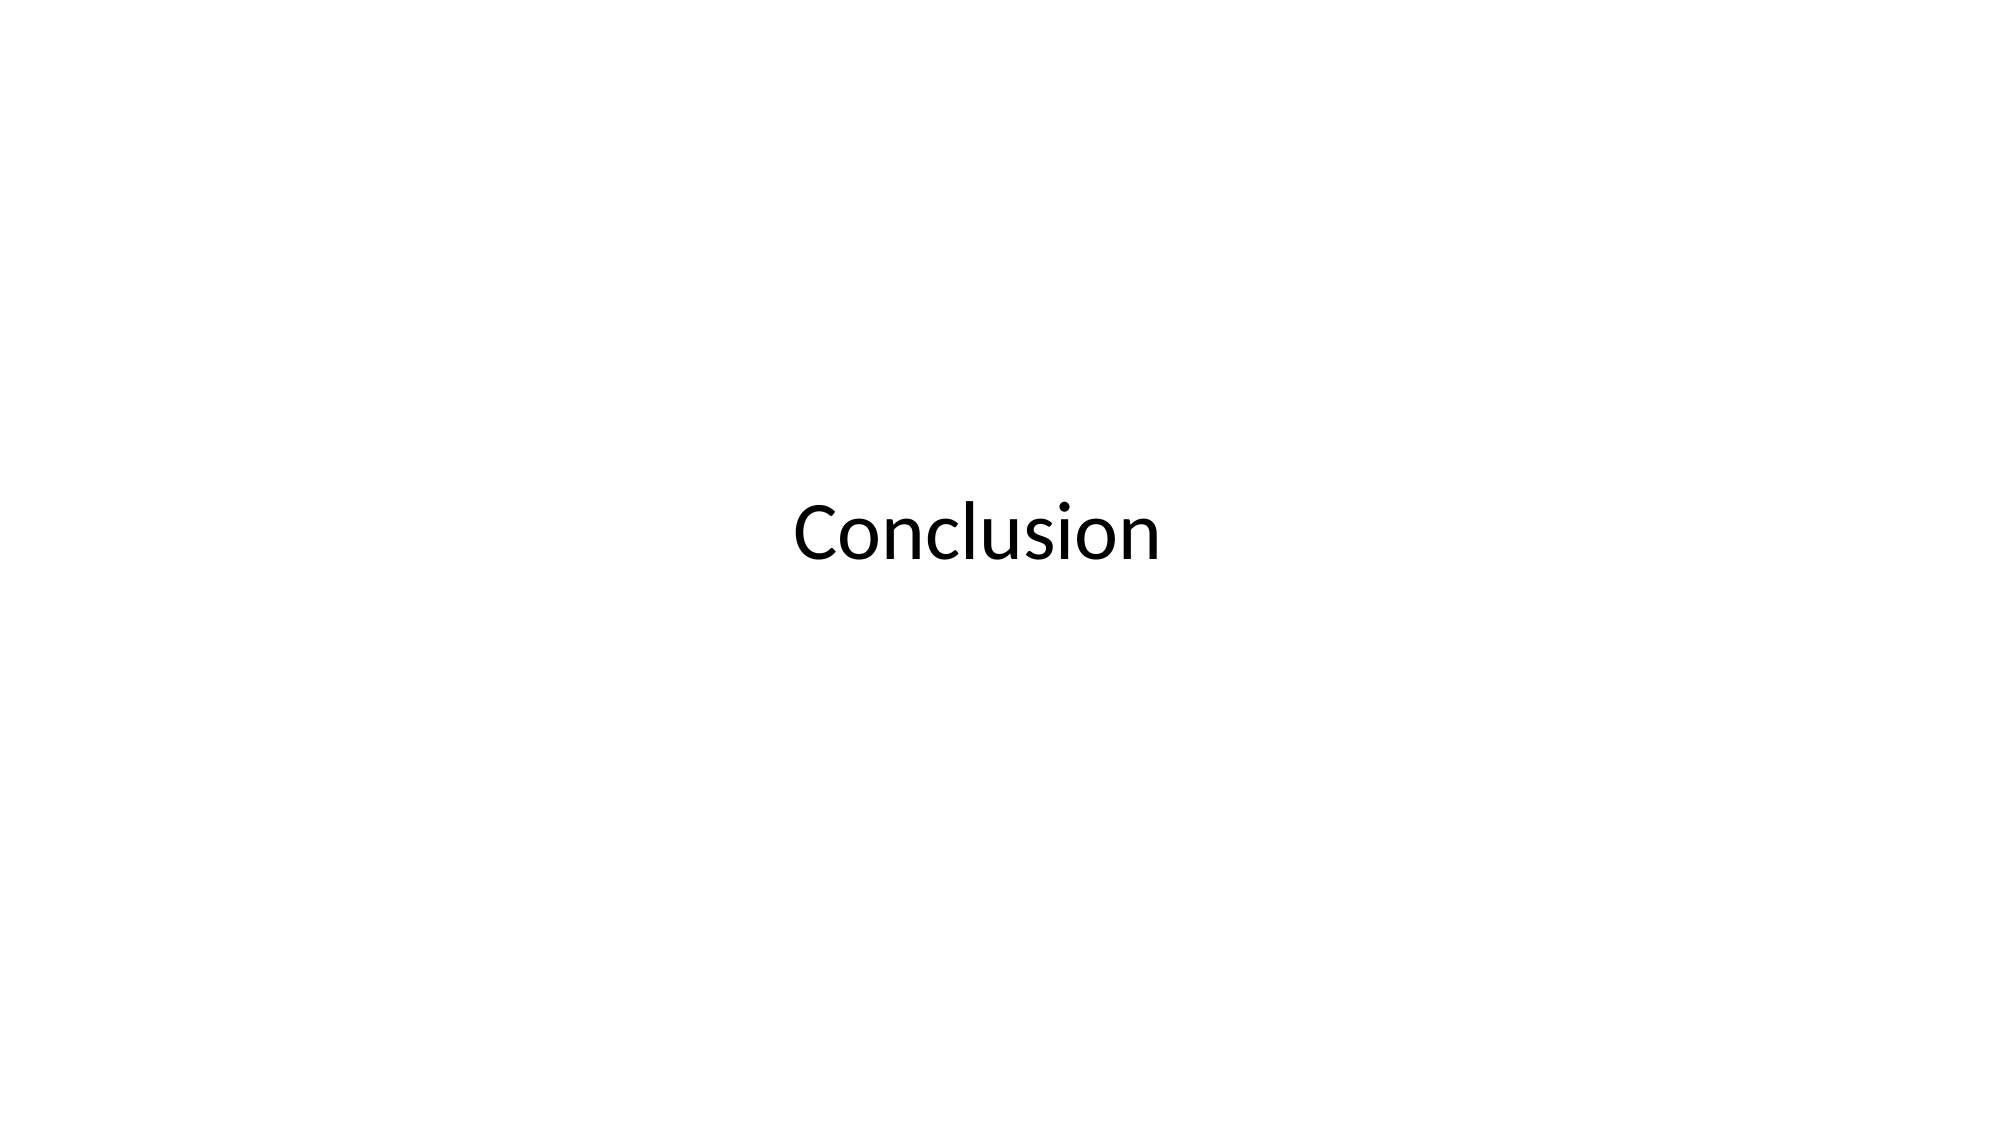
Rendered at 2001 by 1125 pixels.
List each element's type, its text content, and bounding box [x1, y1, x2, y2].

text_box Conclusion [778, 469, 1178, 584]
